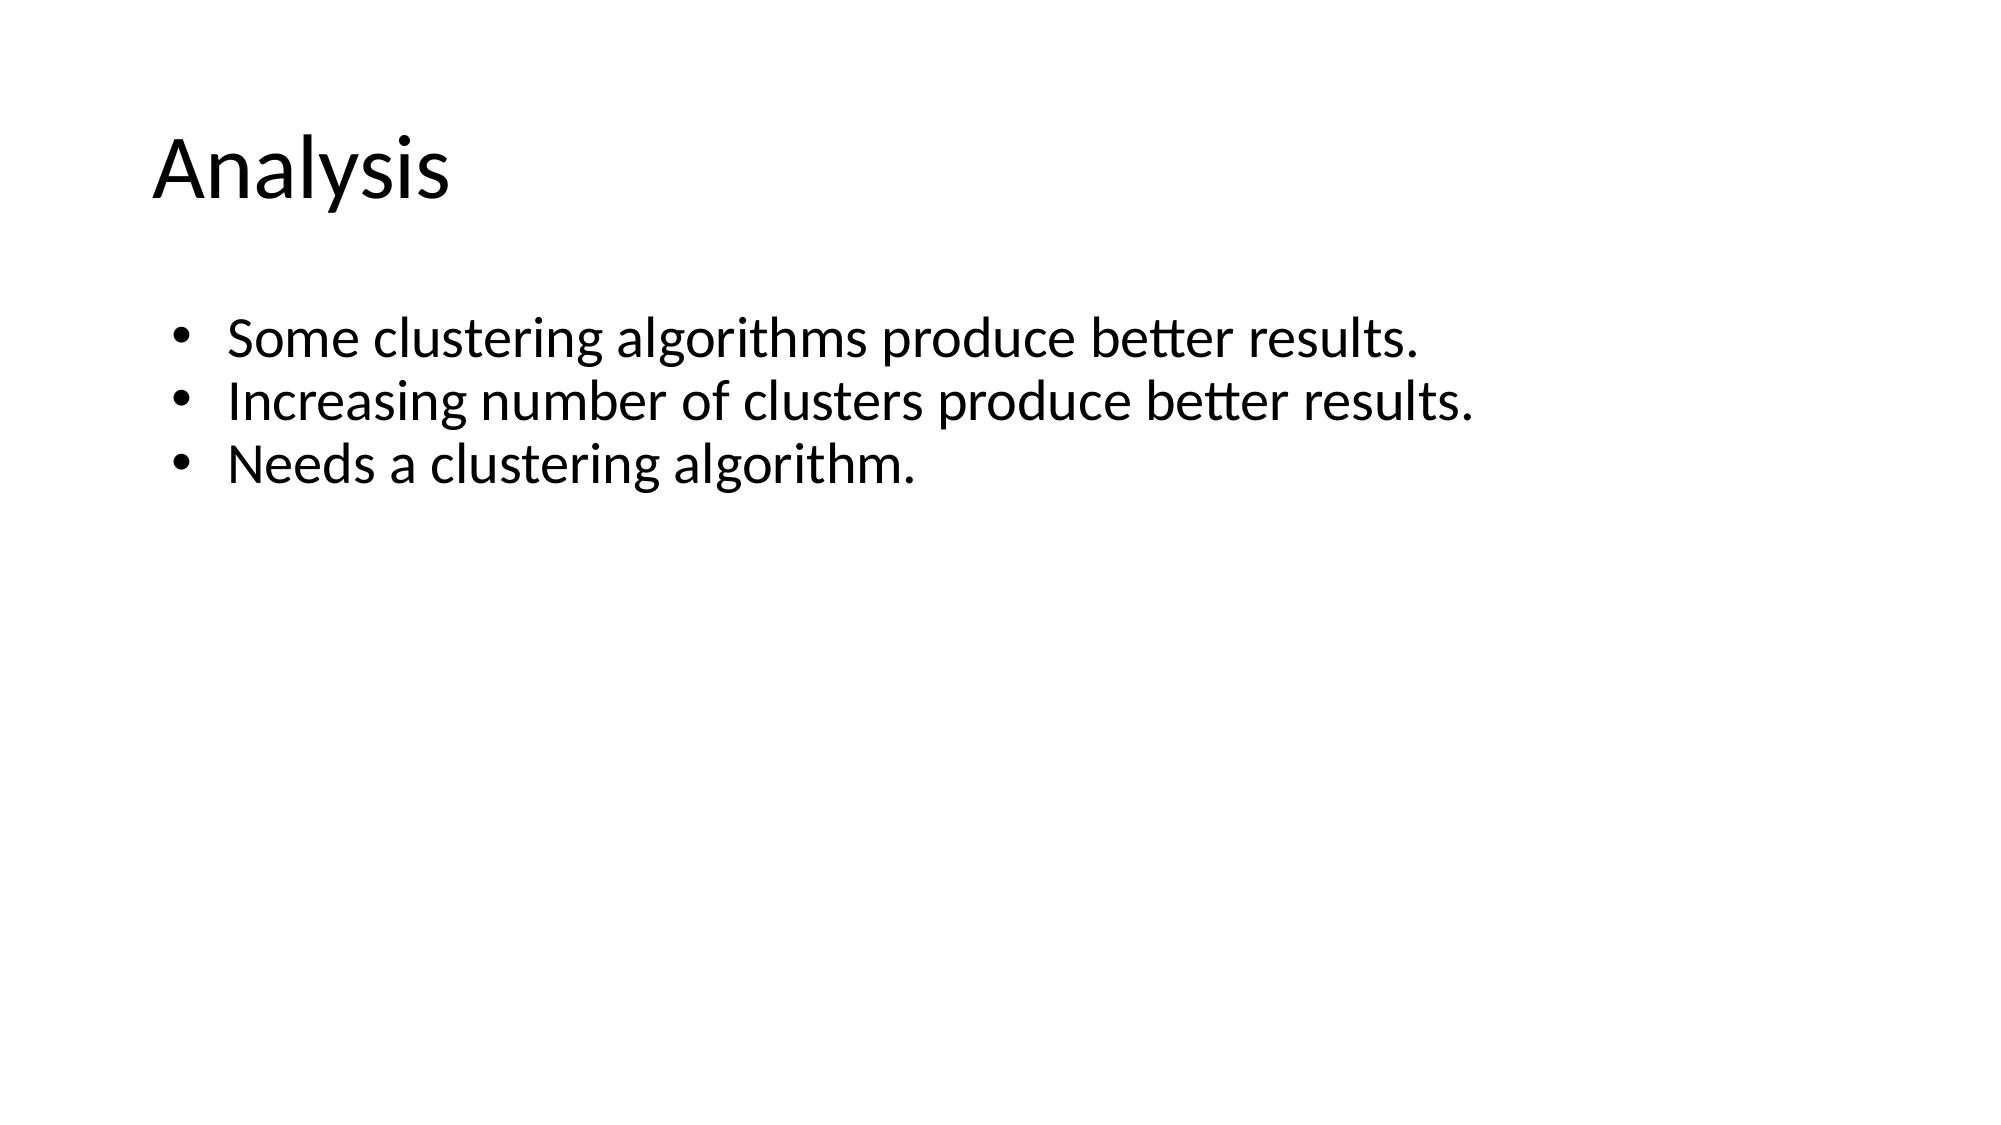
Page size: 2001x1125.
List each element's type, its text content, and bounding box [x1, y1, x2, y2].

list Some clustering algorithms produce better results. Increasing number of clusters produce better results. Needs a clustering algorithm. [137, 299, 1863, 1014]
title Analysis [137, 59, 1863, 278]
